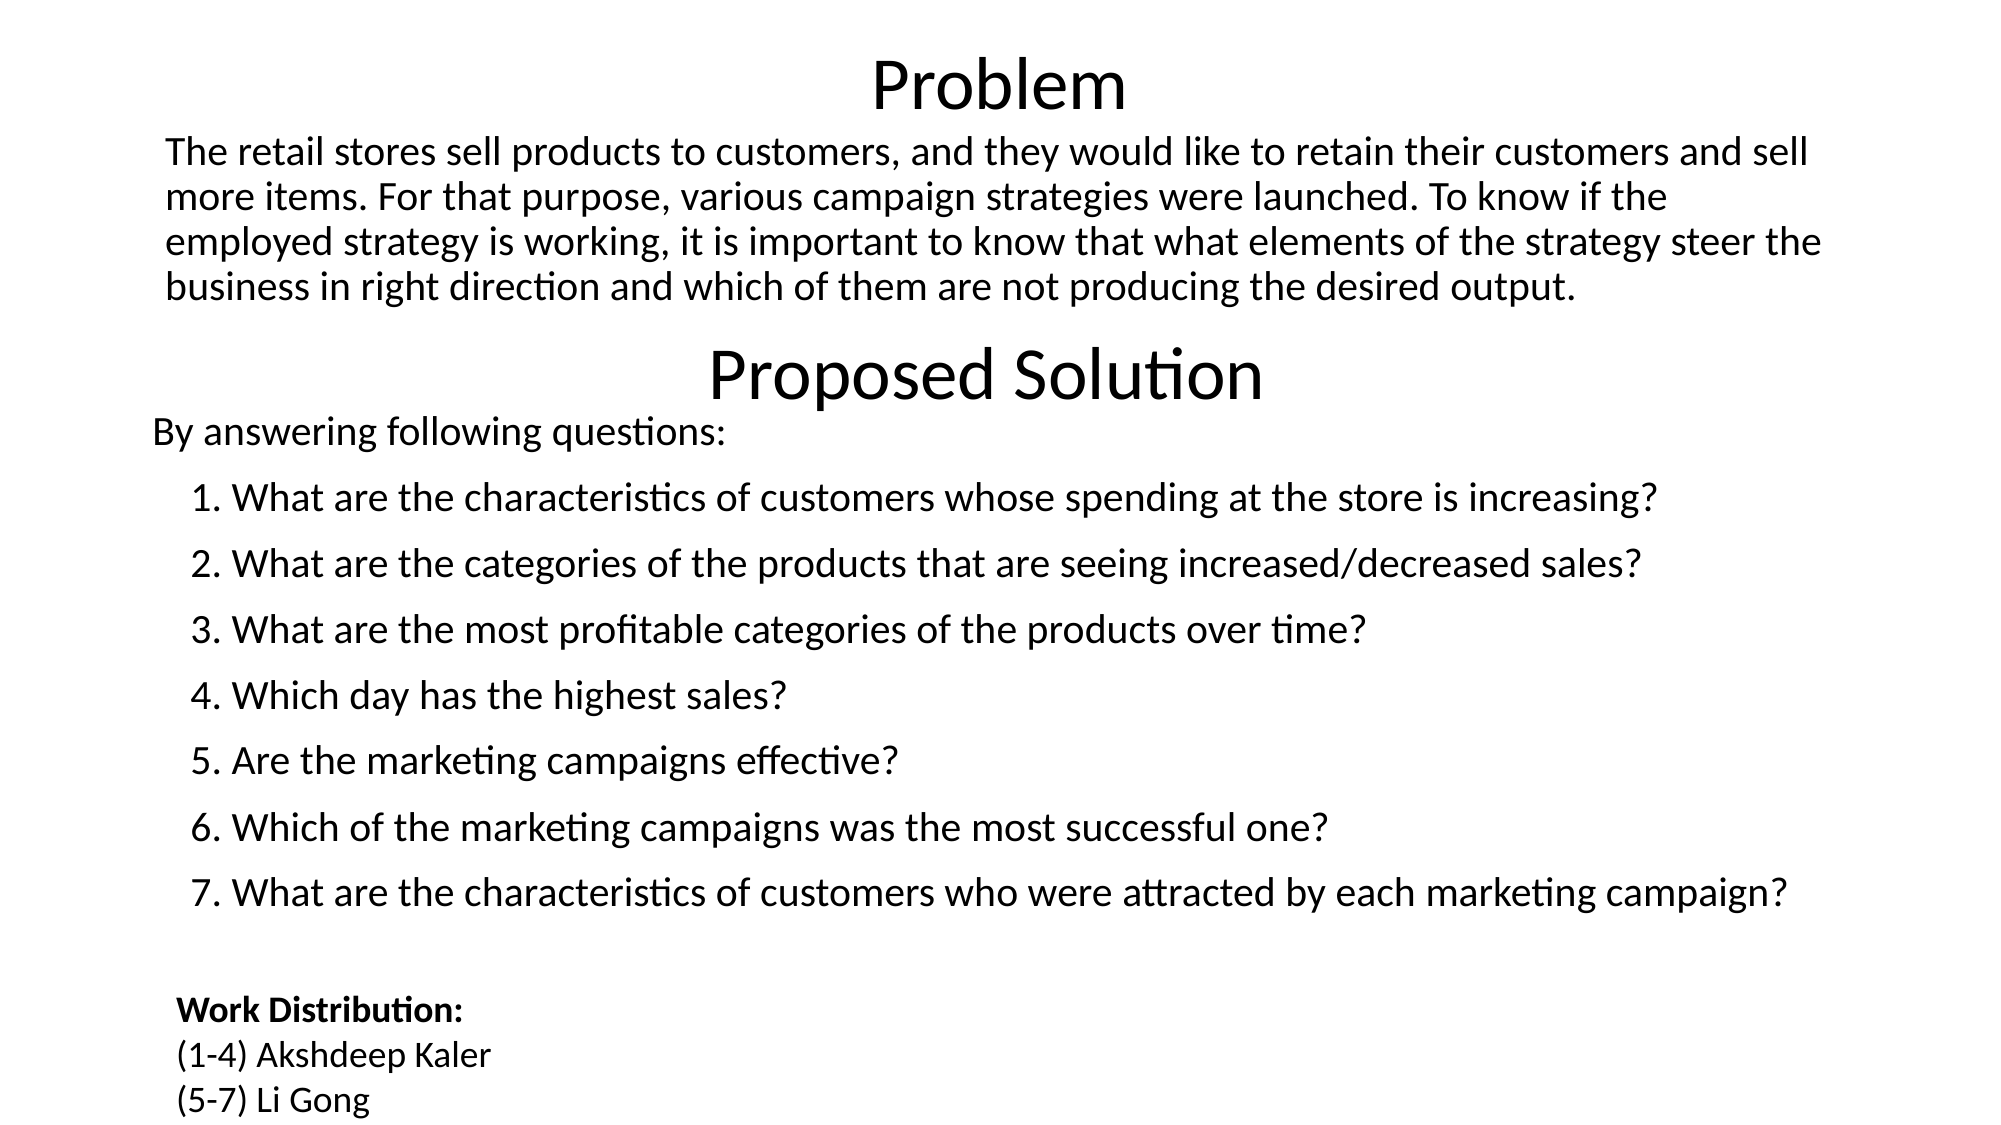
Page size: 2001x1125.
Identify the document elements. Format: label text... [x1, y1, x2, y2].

text_box By answering following questions: 1. What are the characteristics of customers whose spending at the store is increasing? 2. What are the categories of the products that are seeing increased/decreased sales? 3. What are the most profitable categories of the products over time? 4. Which day has the highest sales? 5. Are the marketing campaigns effective? 6. Which of the marketing campaigns was the most successful one? 7. What are the characteristics of customers who were attracted by each marketing campaign? [137, 402, 1838, 945]
text_box Work Distribution: (1-4) Akshdeep Kaler (5-7) Li Gong [161, 977, 1162, 1125]
text_box Proposed Solution [124, 317, 1850, 434]
list The retail stores sell products to customers, and they would like to retain their customers and sell more items. For that purpose, various campaign strategies were launched. To know if the employed strategy is working, it is important to know that what elements of the strategy steer the business in right direction and which of them are not producing the desired output. [150, 122, 1850, 317]
title Problem [137, 25, 1863, 145]
